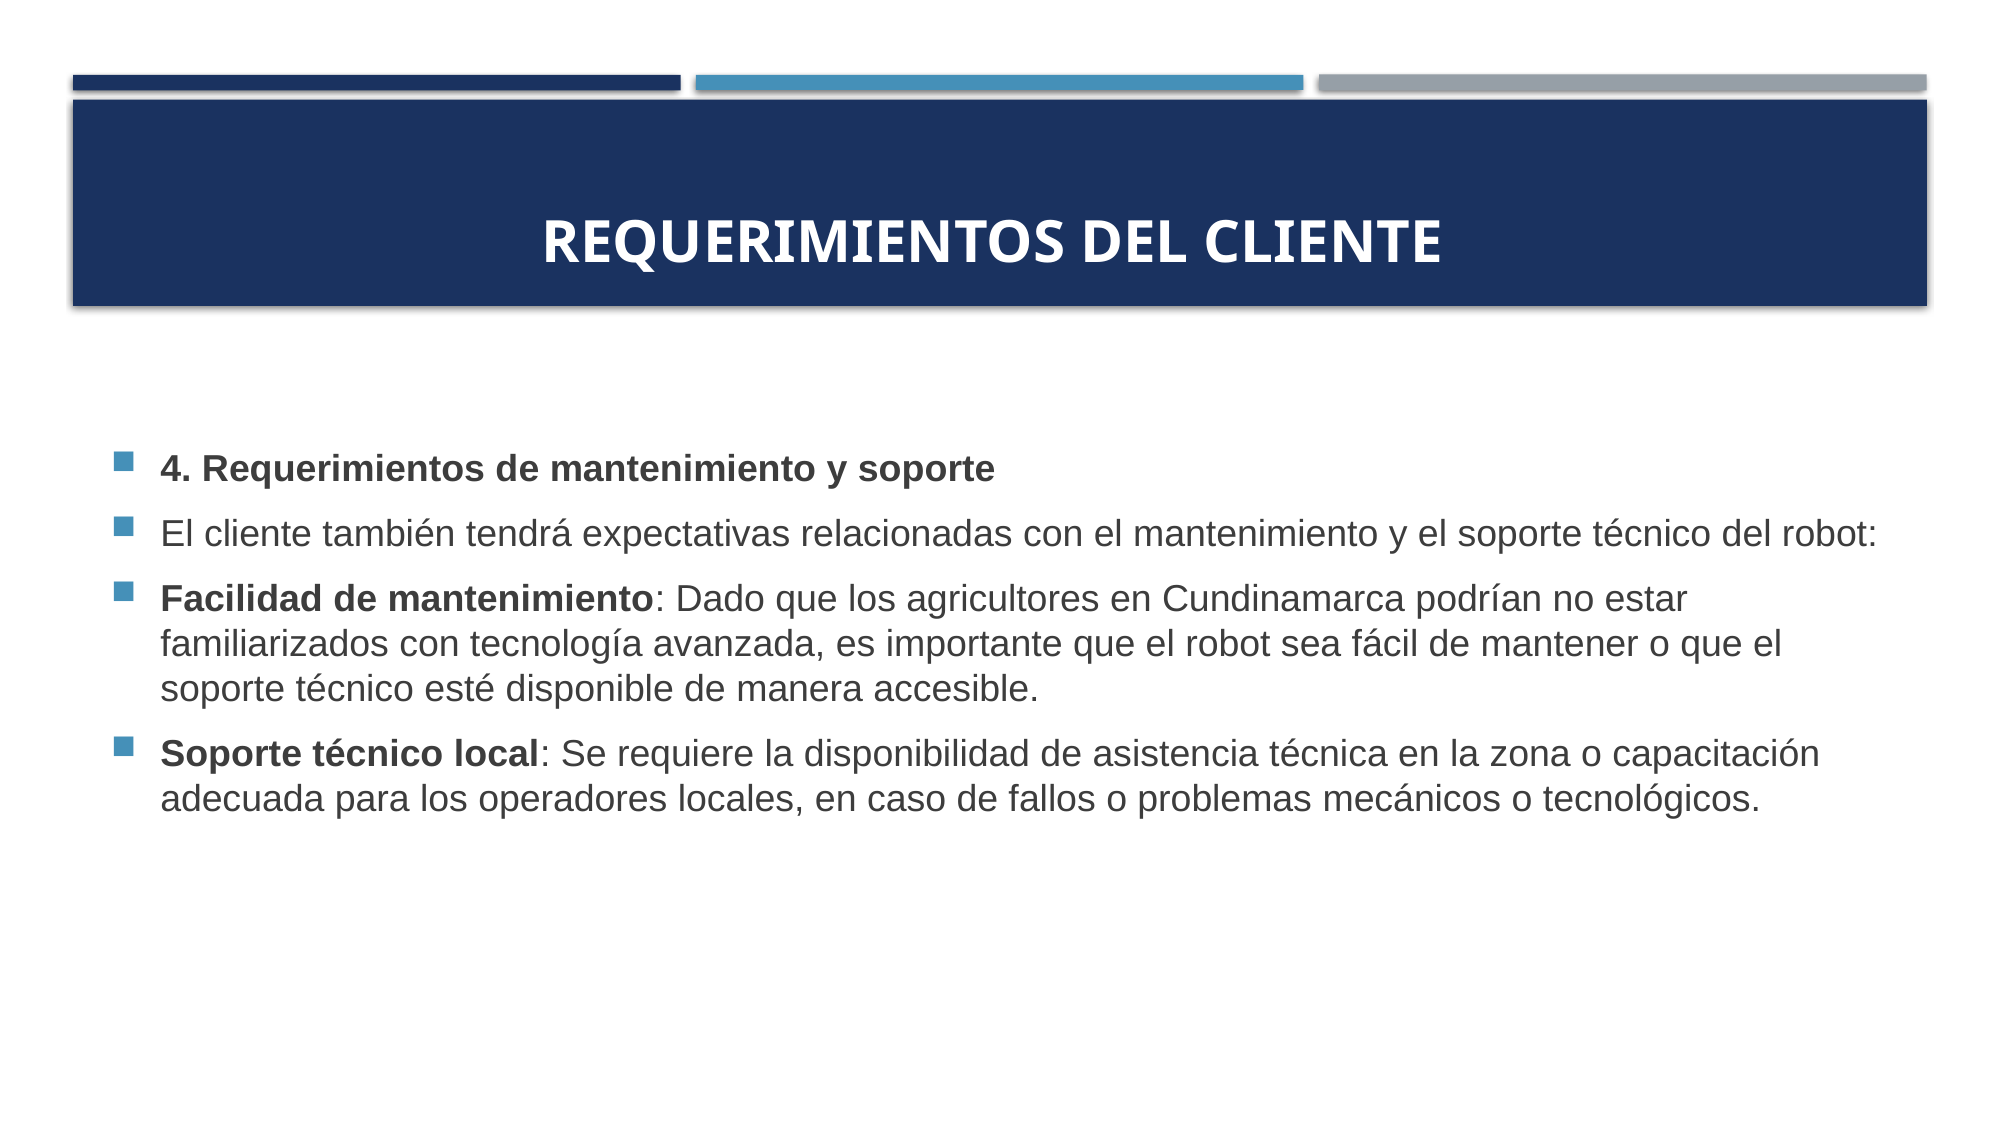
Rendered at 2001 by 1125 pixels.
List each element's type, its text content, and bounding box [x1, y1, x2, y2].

list 4. Requerimientos de mantenimiento y soporte El cliente también tendrá expectativas relacionadas con el mantenimiento y el soporte técnico del robot: Facilidad de mantenimiento: Dado que los agricultores en Cundinamarca podrían no estar familiarizados con tecnología avanzada, es importante que el robot sea fácil de mantener o que el soporte técnico esté disponible de manera accesible. Soporte técnico local: Se requiere la disponibilidad de asistencia técnica en la zona o capacitación adecuada para los operadores locales, en caso de fallos o problemas mecánicos o tecnológicos. [95, 365, 1905, 962]
title Requerimientos del cliente [95, 119, 1905, 282]
